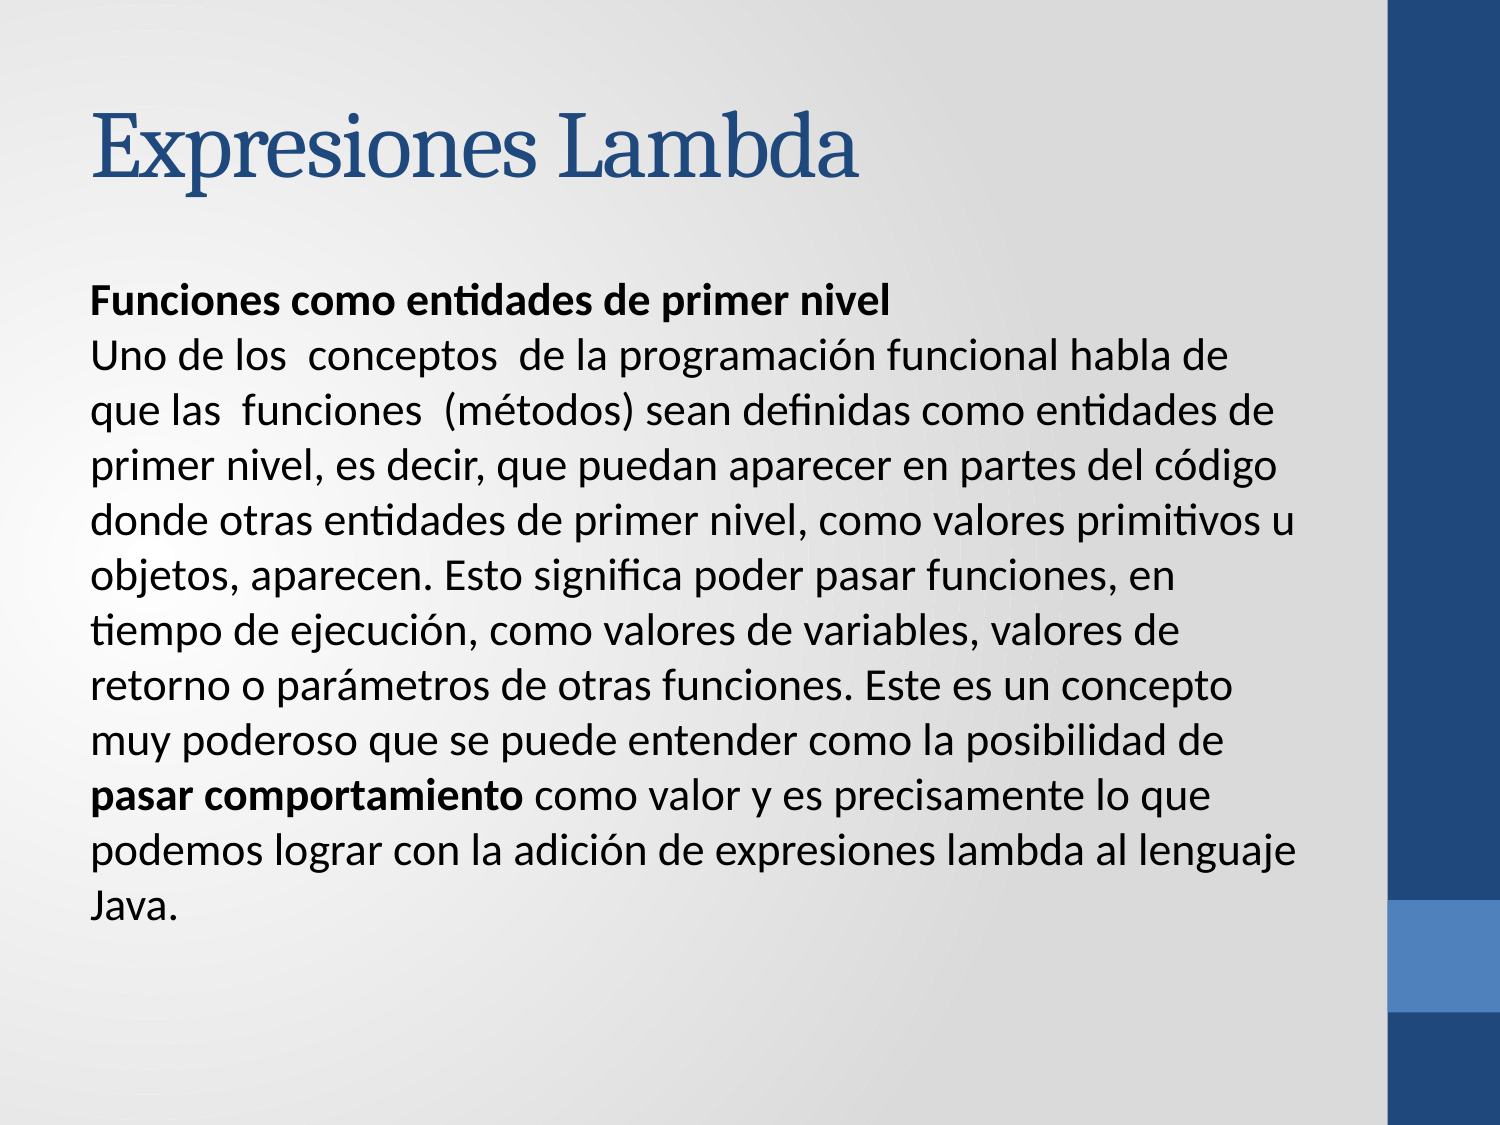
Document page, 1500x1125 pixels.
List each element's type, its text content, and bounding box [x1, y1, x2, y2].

list Funciones como entidades de primer nivel Uno de los conceptos de la programación funcional habla de que las funciones (métodos) sean definidas como entidades de primer nivel, es decir, que puedan aparecer en partes del código donde otras entidades de primer nivel, como valores primitivos u objetos, aparecen. Esto significa poder pasar funciones, en tiempo de ejecución, como valores de variables, valores de retorno o parámetros de otras funciones. Este es un concepto muy poderoso que se puede entender como la posibilidad de pasar comportamiento como valor y es precisamente lo que podemos lograr con la adición de expresiones lambda al lenguaje Java. [75, 262, 1325, 1050]
title Expresiones Lambda [75, 45, 1325, 233]
